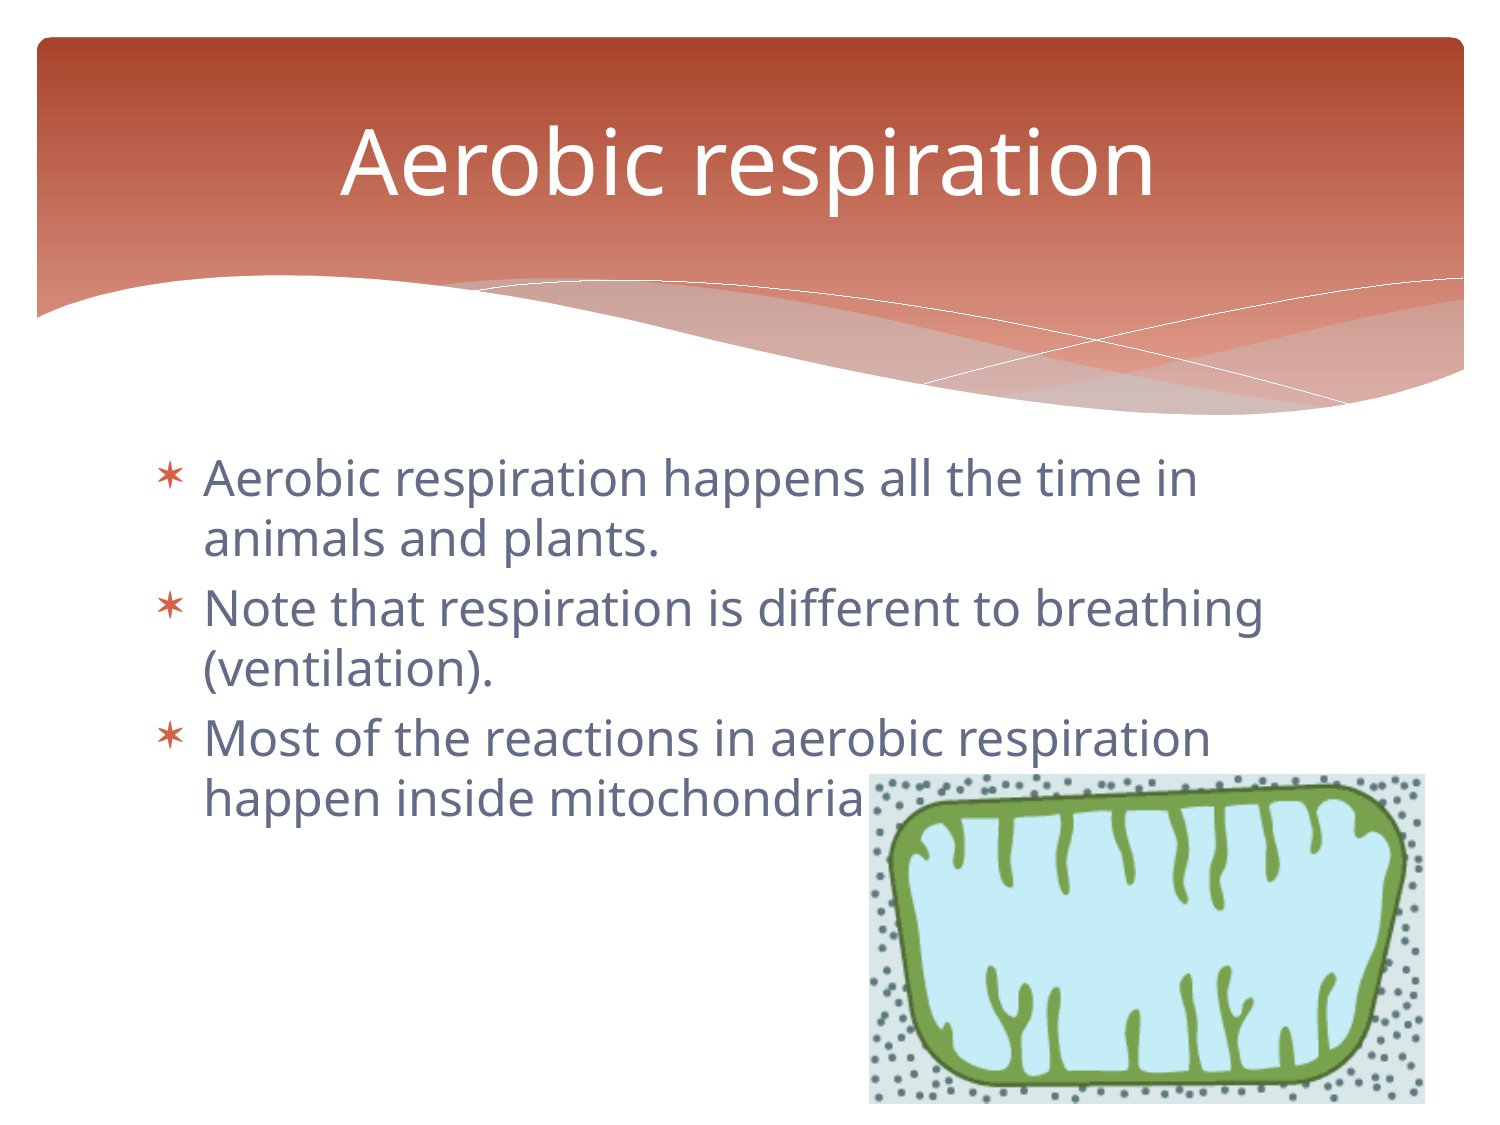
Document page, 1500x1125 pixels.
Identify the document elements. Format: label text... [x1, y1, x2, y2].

title Aerobic respiration [75, 55, 1425, 261]
picture [869, 774, 1426, 1104]
list Aerobic respiration happens all the time in animals and plants. Note that respiration is different to breathing (ventilation). Most of the reactions in aerobic respiration happen inside mitochondria in cells. [143, 438, 1359, 1005]
